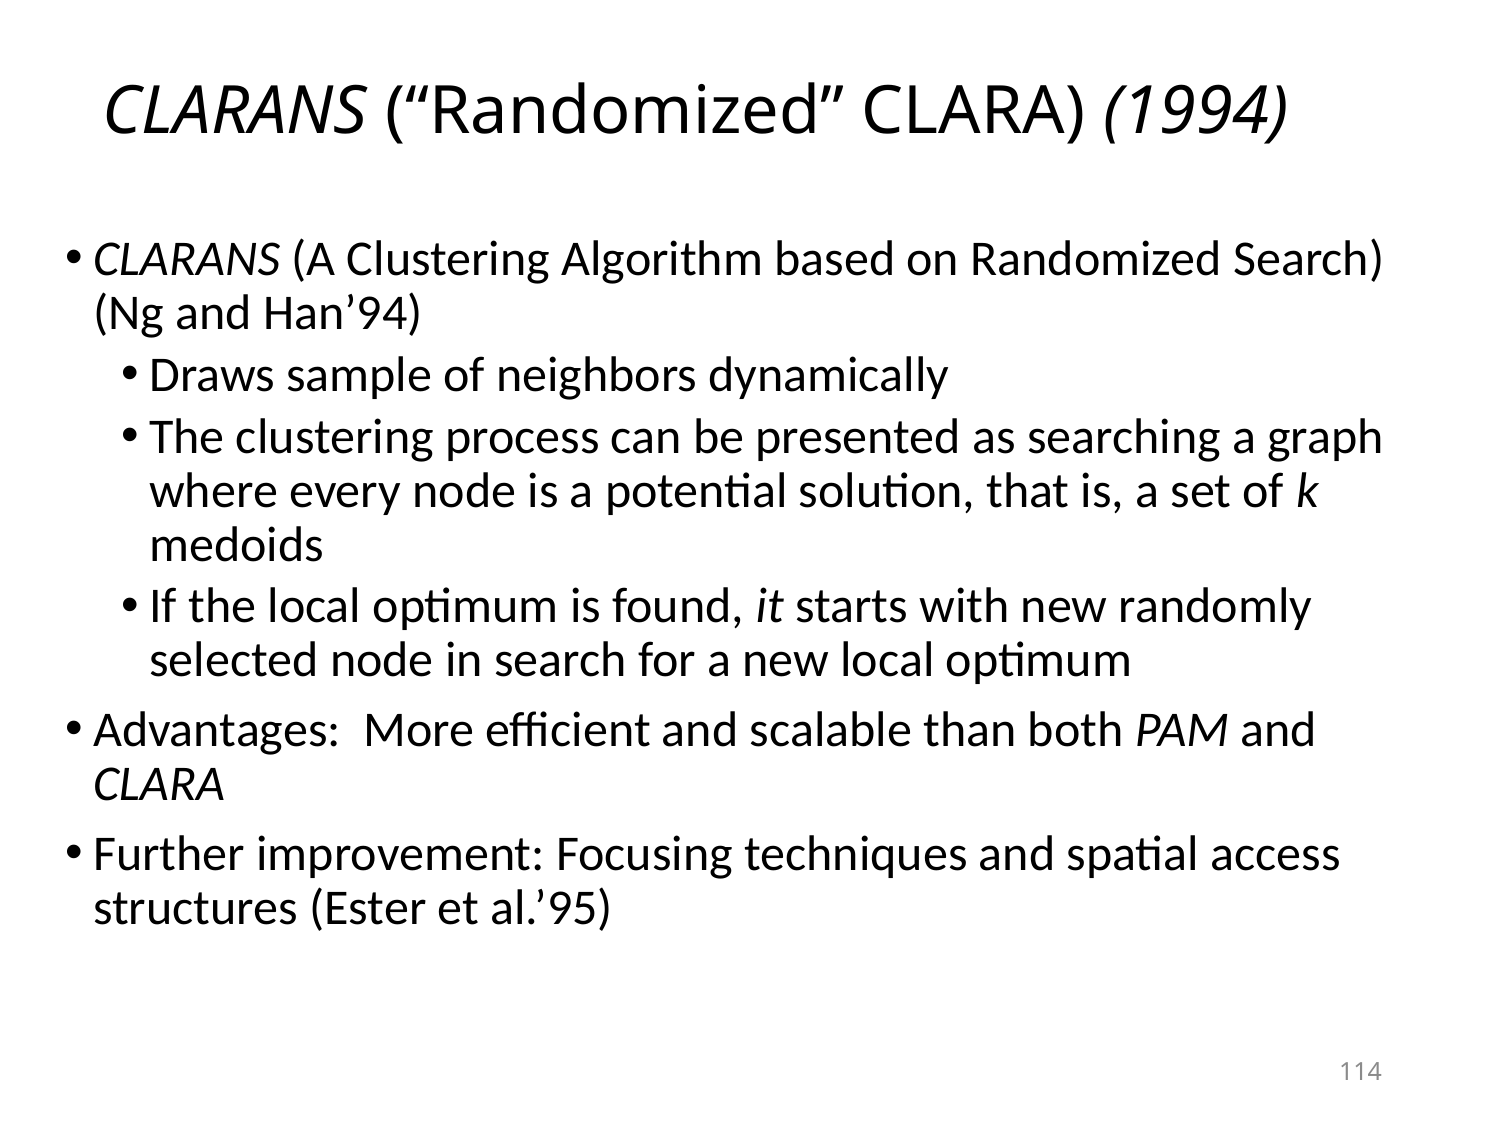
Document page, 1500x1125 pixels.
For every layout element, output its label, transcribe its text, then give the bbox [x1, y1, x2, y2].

title CLARANS (“Randomized” CLARA) (1994) [87, 50, 1413, 175]
list CLARANS (A Clustering Algorithm based on Randomized Search) (Ng and Han’94) Draws sample of neighbors dynamically The clustering process can be presented as searching a graph where every node is a potential solution, that is, a set of k medoids If the local optimum is found, it starts with new randomly selected node in search for a new local optimum Advantages: More efficient and scalable than both PAM and CLARA Further improvement: Focusing techniques and spatial access structures (Ester et al.’95) [50, 224, 1463, 1050]
slide_number 114 [1059, 1050, 1397, 1103]
